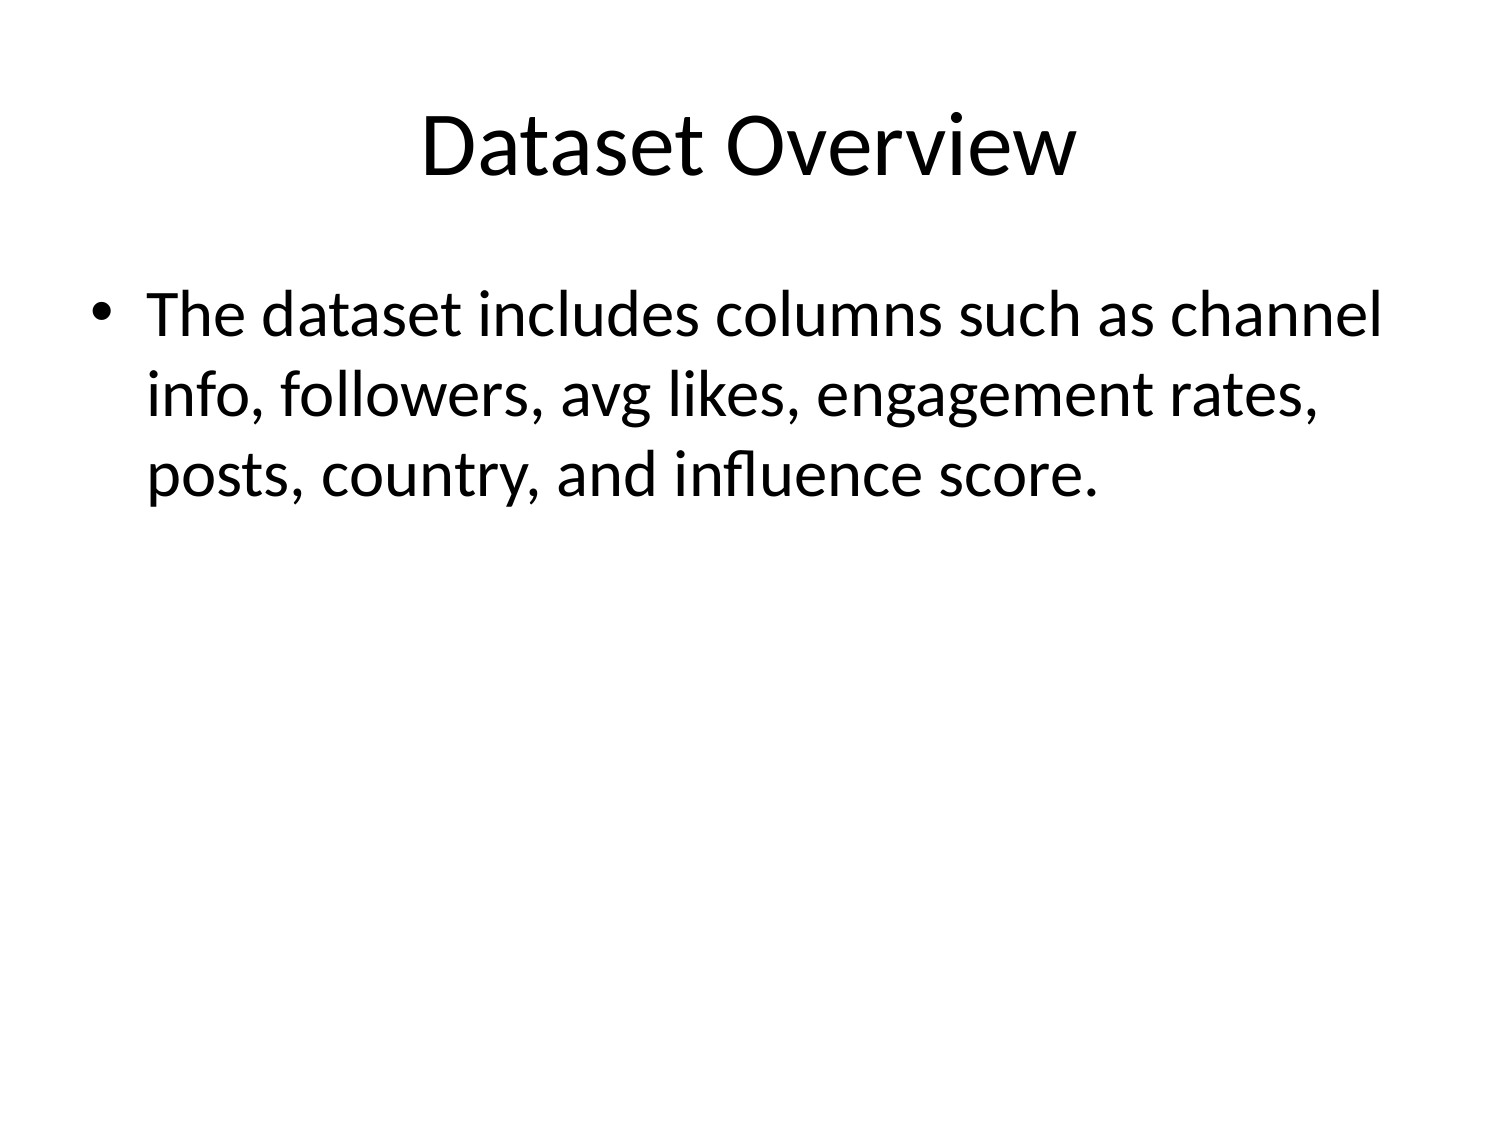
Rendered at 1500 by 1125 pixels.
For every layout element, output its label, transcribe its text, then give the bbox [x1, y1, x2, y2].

title Dataset Overview [75, 45, 1425, 233]
list The dataset includes columns such as channel info, followers, avg likes, engagement rates, posts, country, and influence score. [75, 262, 1425, 1005]
